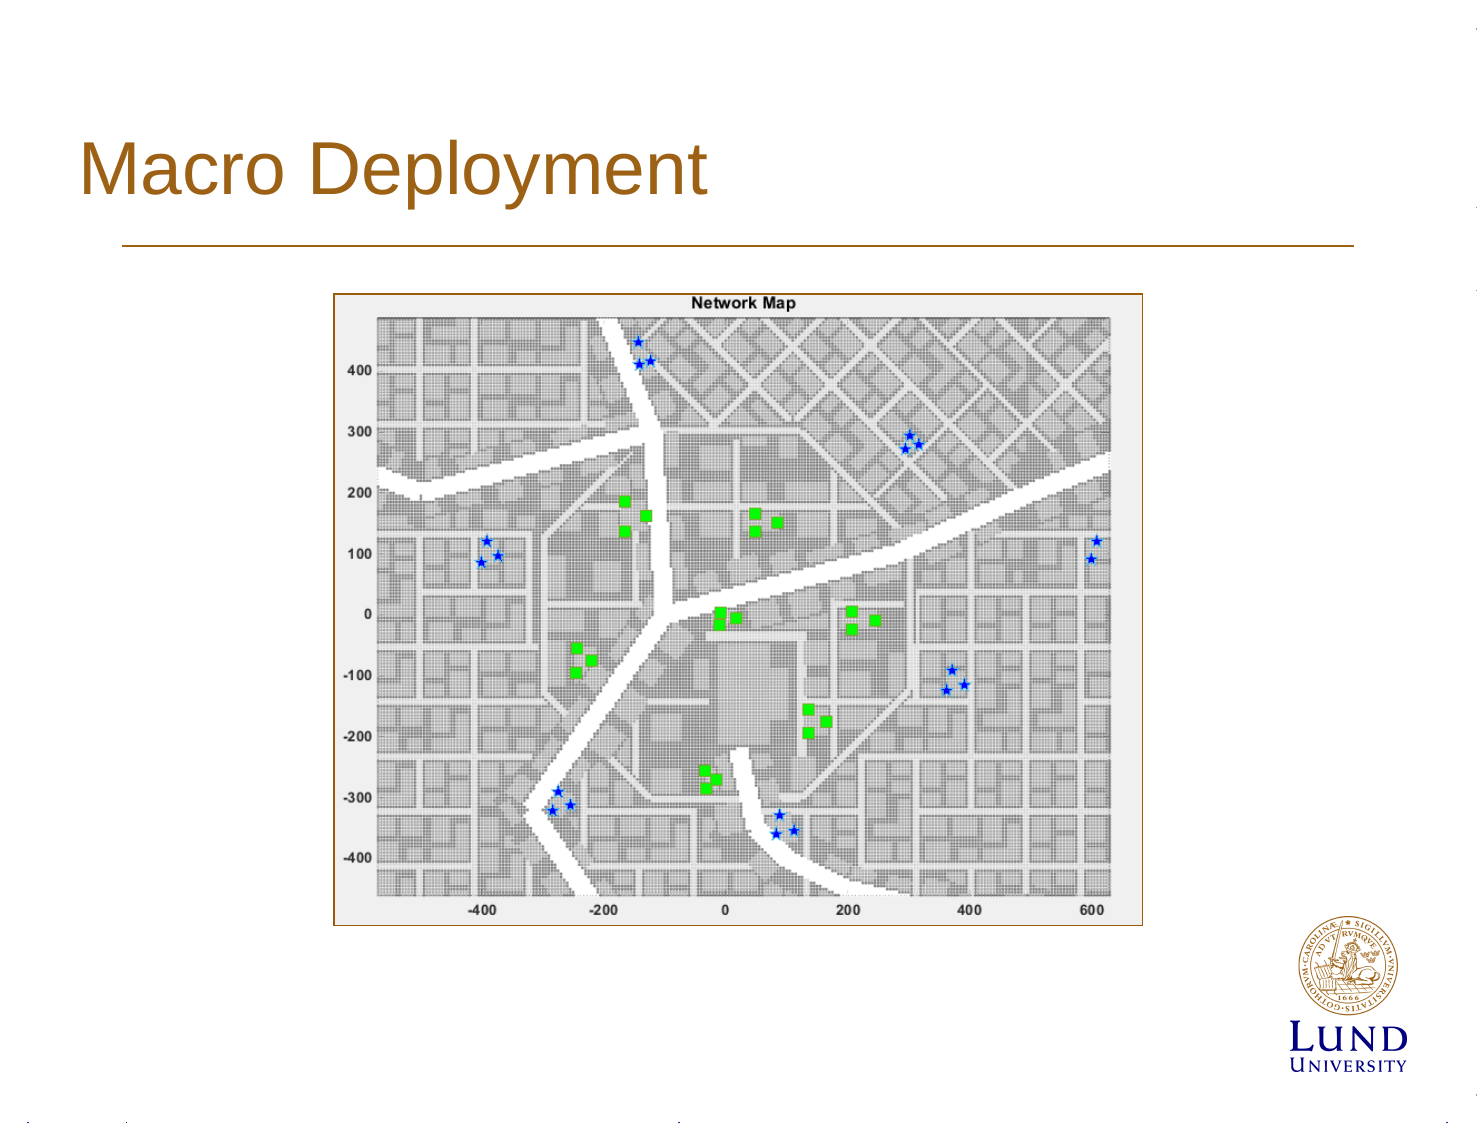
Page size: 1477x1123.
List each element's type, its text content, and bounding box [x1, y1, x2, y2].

picture [1290, 916, 1407, 1072]
title Macro Deployment [63, 38, 1275, 217]
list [334, 294, 1143, 925]
